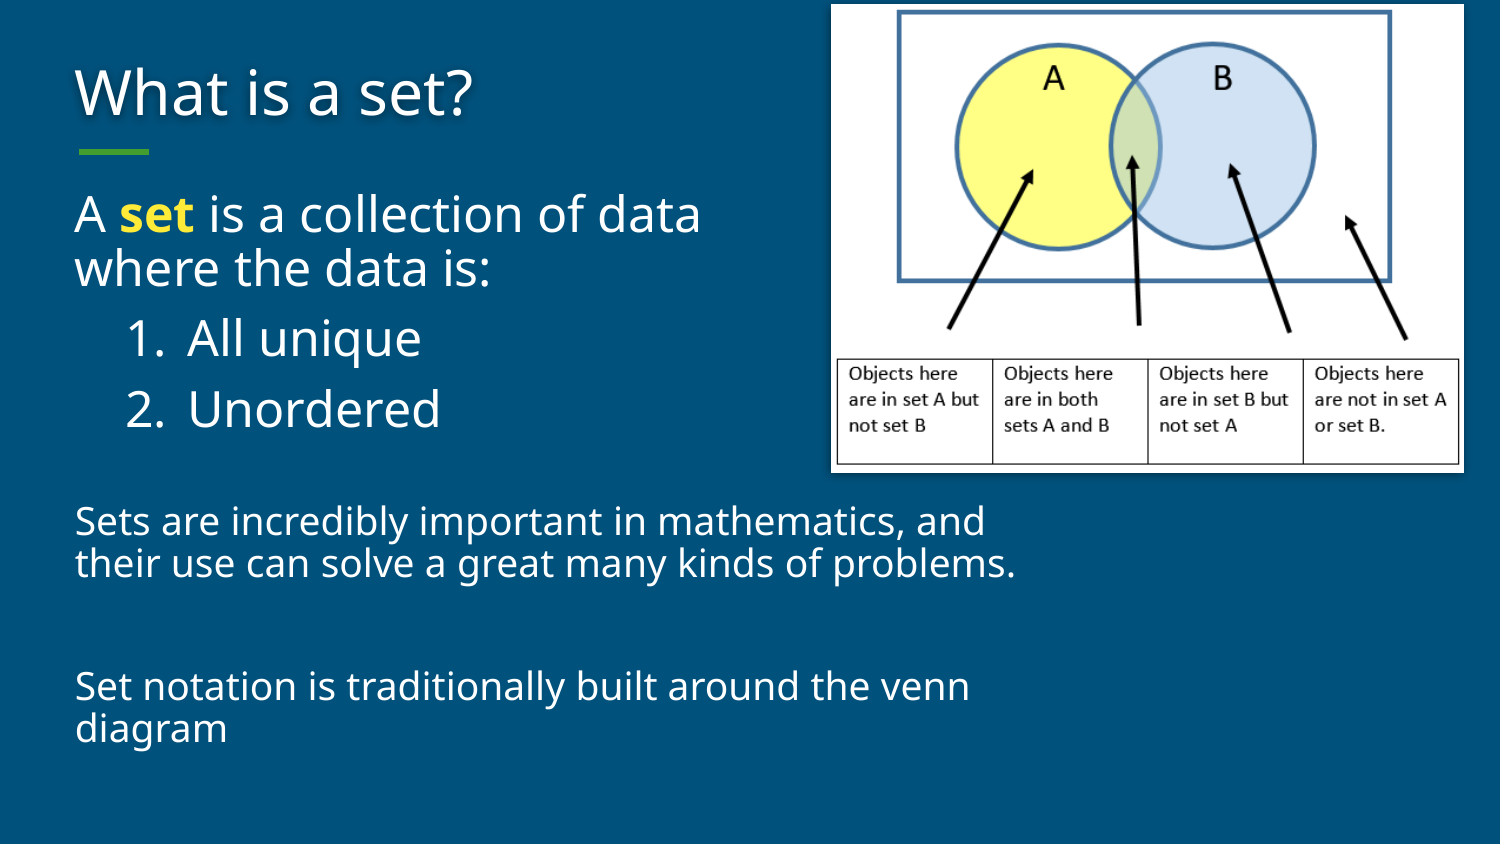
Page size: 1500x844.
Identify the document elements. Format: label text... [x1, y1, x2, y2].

title What is a set? [63, 39, 823, 152]
list Sets are incredibly important in mathematics, and their use can solve a great many kinds of problems. Set notation is traditionally built around the venn diagram [63, 496, 1040, 794]
list A set is a collection of data where the data is: All unique Unordered [63, 183, 781, 496]
picture [832, 5, 1464, 473]
